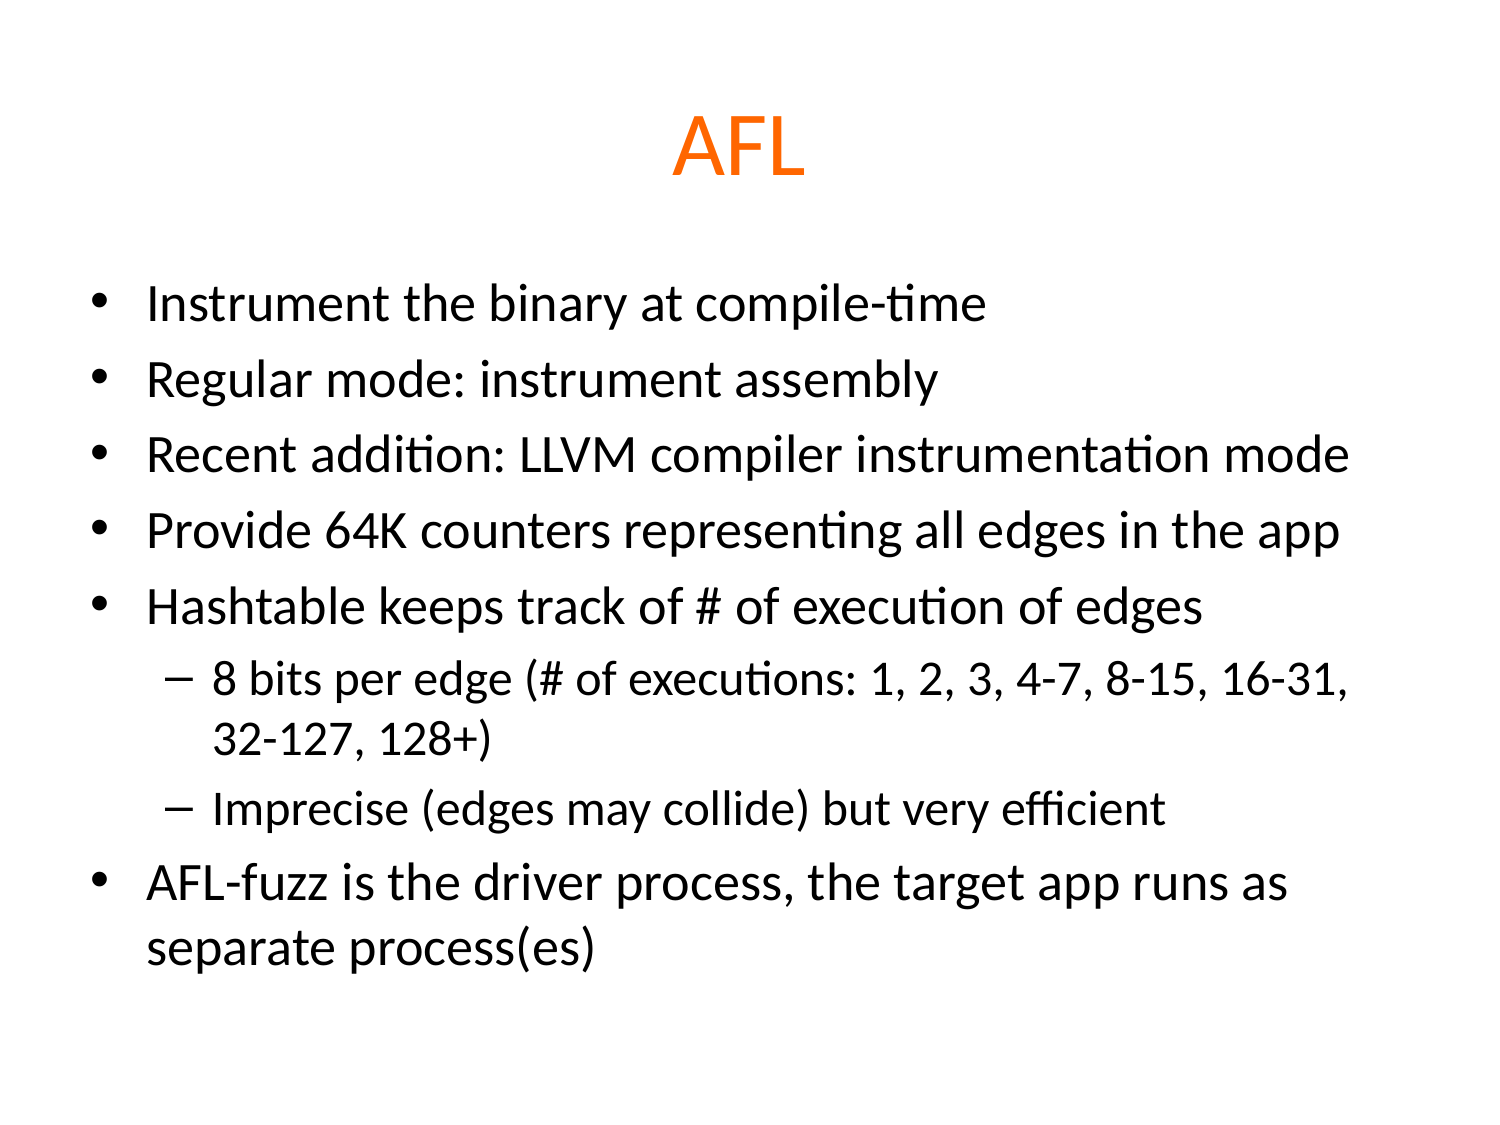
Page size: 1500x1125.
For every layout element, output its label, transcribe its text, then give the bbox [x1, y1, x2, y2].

list Instrument the binary at compile-time Regular mode: instrument assembly Recent addition: LLVM compiler instrumentation mode Provide 64K counters representing all edges in the app Hashtable keeps track of # of execution of edges 8 bits per edge (# of executions: 1, 2, 3, 4-7, 8-15, 16-31, 32-127, 128+) Imprecise (edges may collide) but very efficient AFL-fuzz is the driver process, the target app runs as separate process(es) [75, 259, 1425, 1003]
title AFL [75, 45, 1425, 233]
